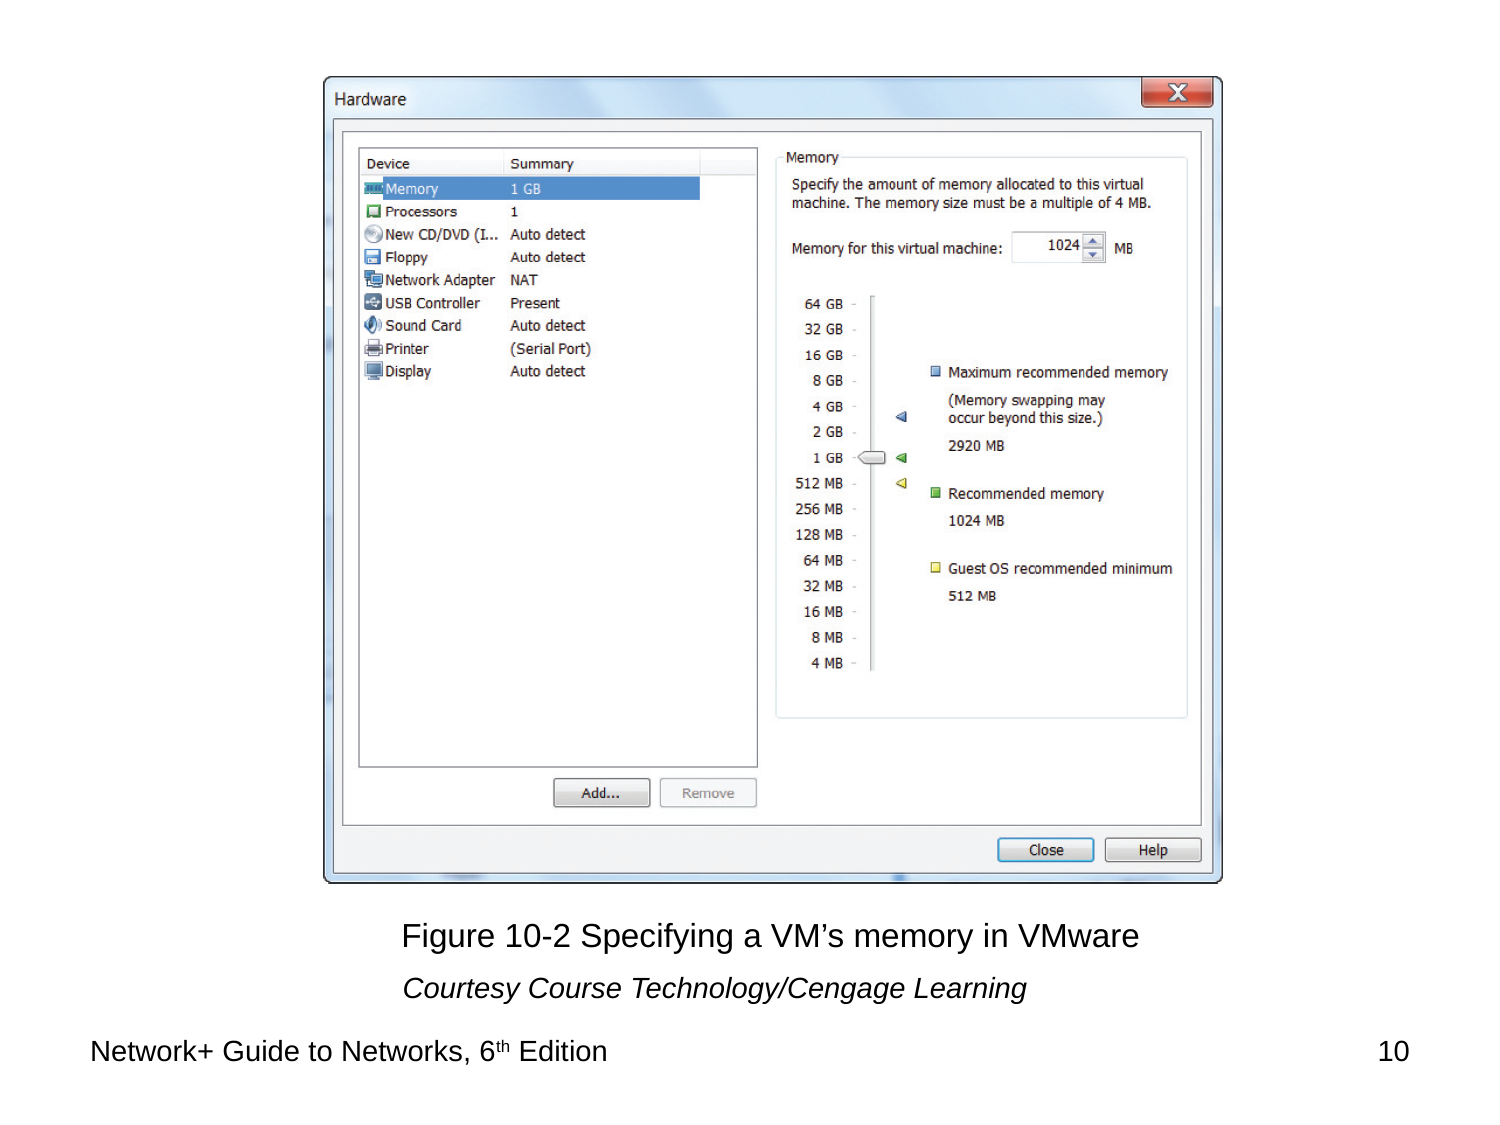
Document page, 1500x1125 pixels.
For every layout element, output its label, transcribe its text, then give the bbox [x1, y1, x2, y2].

footer Network+ Guide to Networks, 6th Edition [74, 1024, 988, 1103]
text_box Courtesy Course Technology/Cengage Learning [387, 962, 1044, 1013]
text_box Figure 10-2 Specifying a VM’s memory in VMware [386, 906, 1157, 962]
slide_number 10 [1074, 1024, 1426, 1103]
picture [316, 67, 1227, 888]
